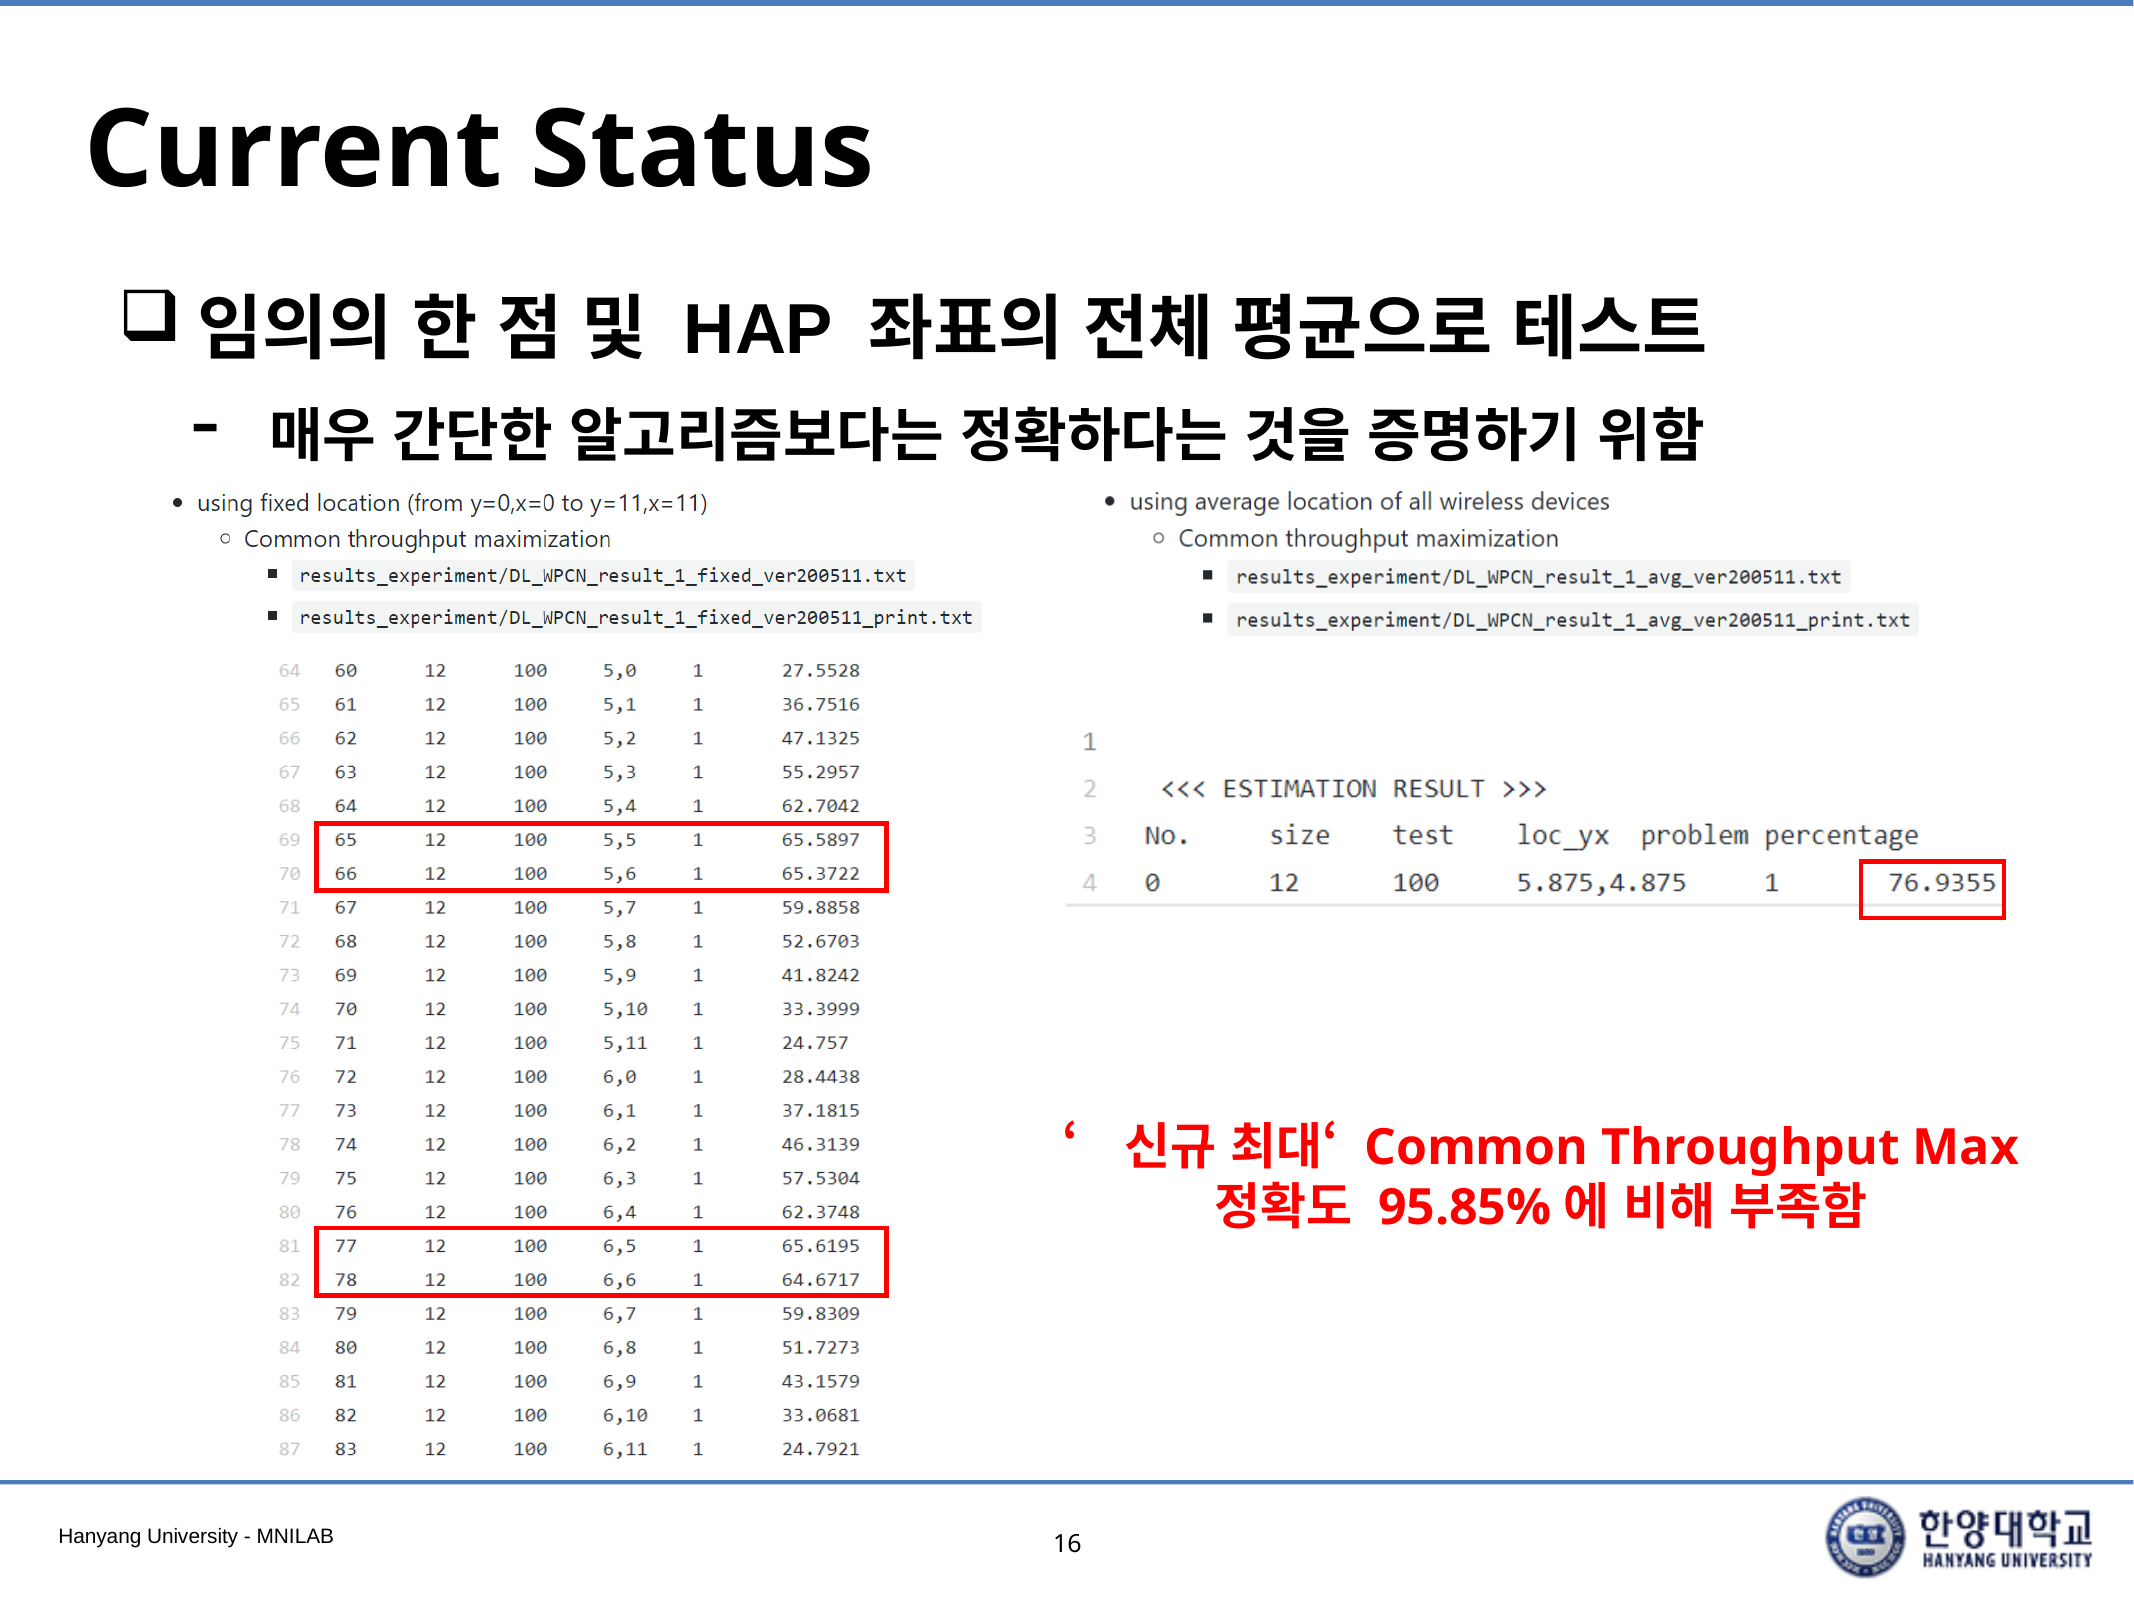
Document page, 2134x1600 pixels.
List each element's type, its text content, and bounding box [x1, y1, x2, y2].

picture [1797, 1495, 2128, 1581]
picture [266, 652, 887, 1471]
list 임의의 한 점 및 HAP 좌표의 전체 평균으로 테스트 매우 간단한 알고리즘보다는 정확하다는 것을 증명하기 위함 [109, 256, 2085, 517]
title Current Status [75, 41, 2058, 245]
slide_number 16 [1037, 1518, 1098, 1567]
picture [166, 485, 987, 637]
picture [1066, 719, 2005, 919]
text_box ‘신규 최대‘ Common Throughput Max 정확도 95.85%에 비해 부족함 [1053, 1106, 2028, 1243]
picture [1096, 484, 1922, 639]
